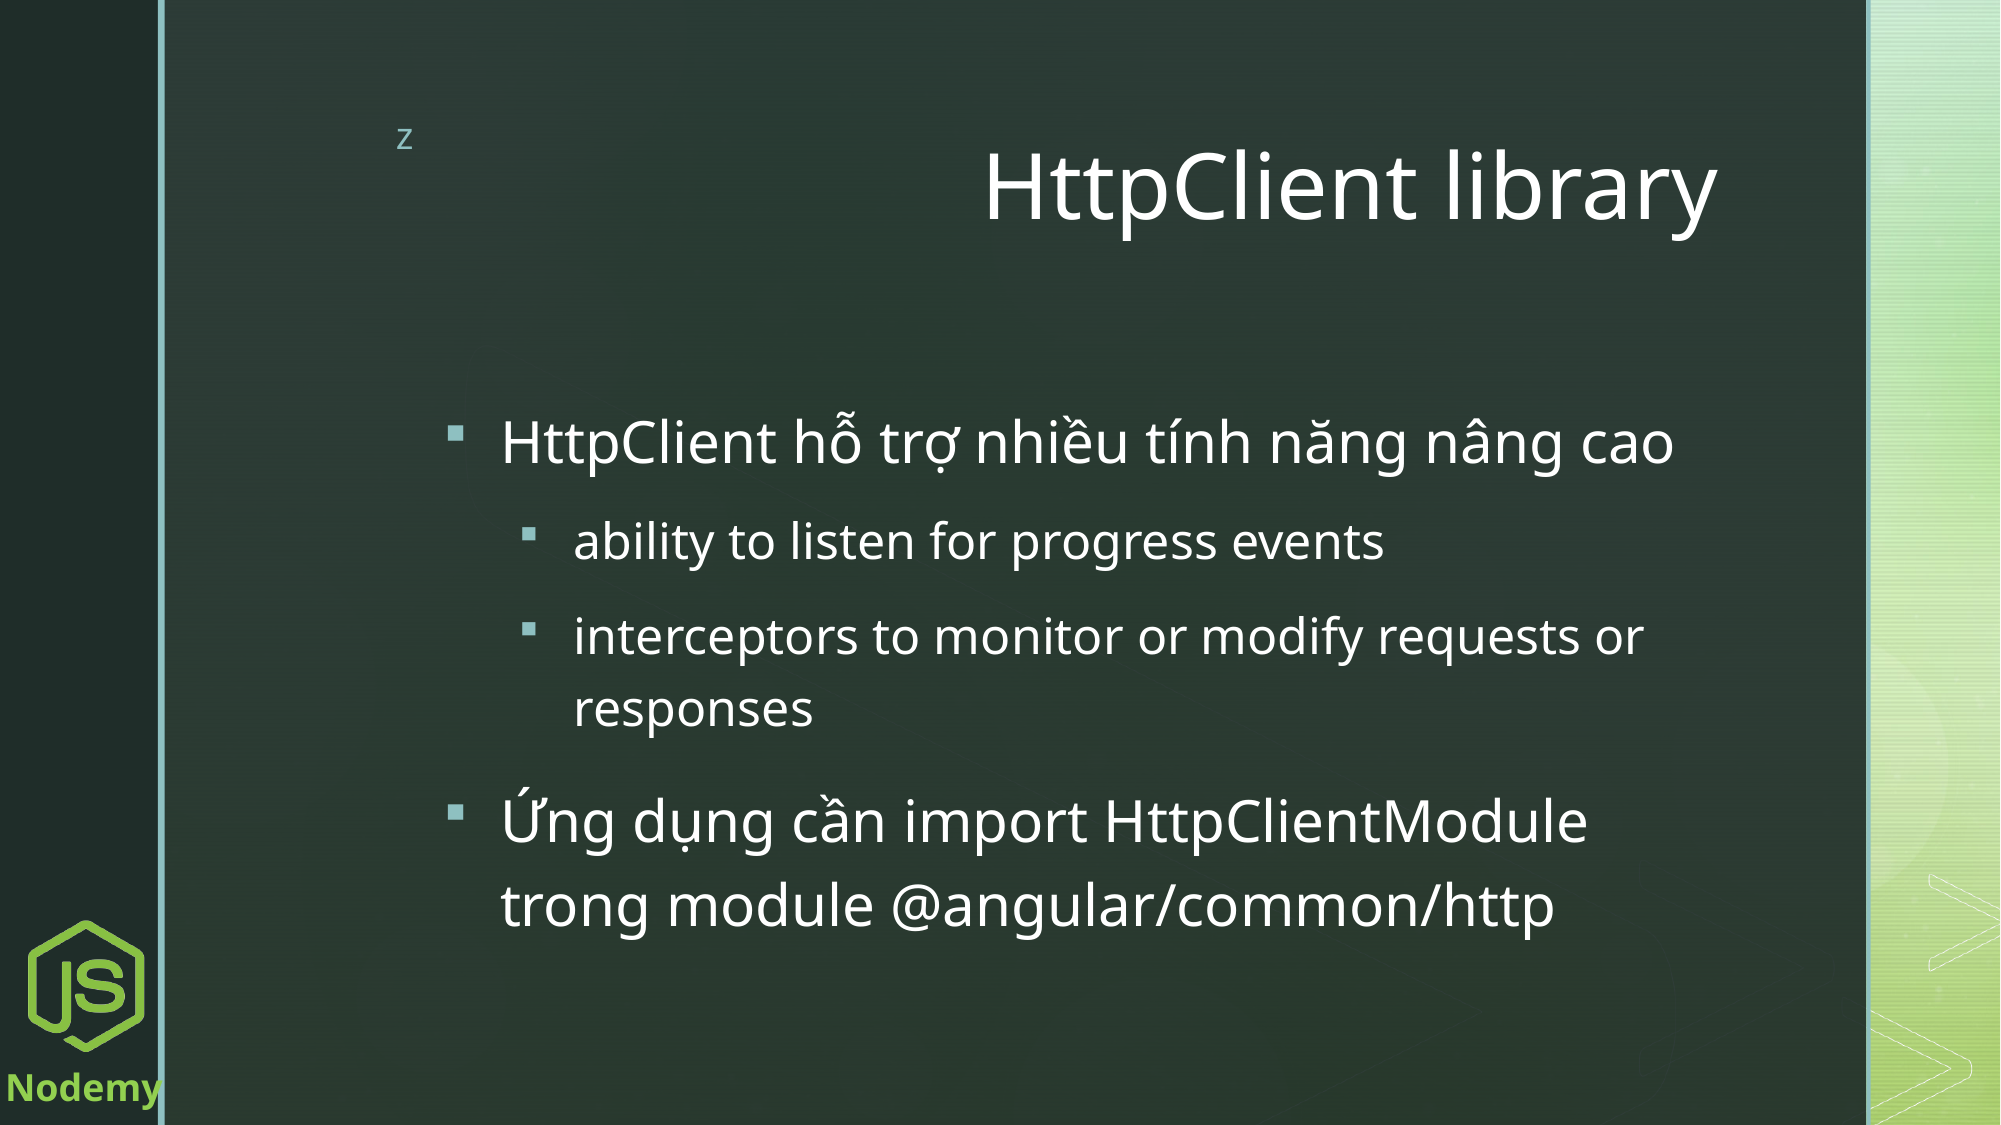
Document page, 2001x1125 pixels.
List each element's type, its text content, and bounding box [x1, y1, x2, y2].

list HttpClient hỗ trợ nhiều tính năng nâng cao ability to listen for progress events interceptors to monitor or modify requests or responses Ứng dụng cần import HttpClientModule trong module @angular/common/http [428, 336, 1734, 993]
picture [1871, 0, 2001, 1125]
title HttpClient library [428, 132, 1734, 310]
picture [0, 903, 164, 1061]
